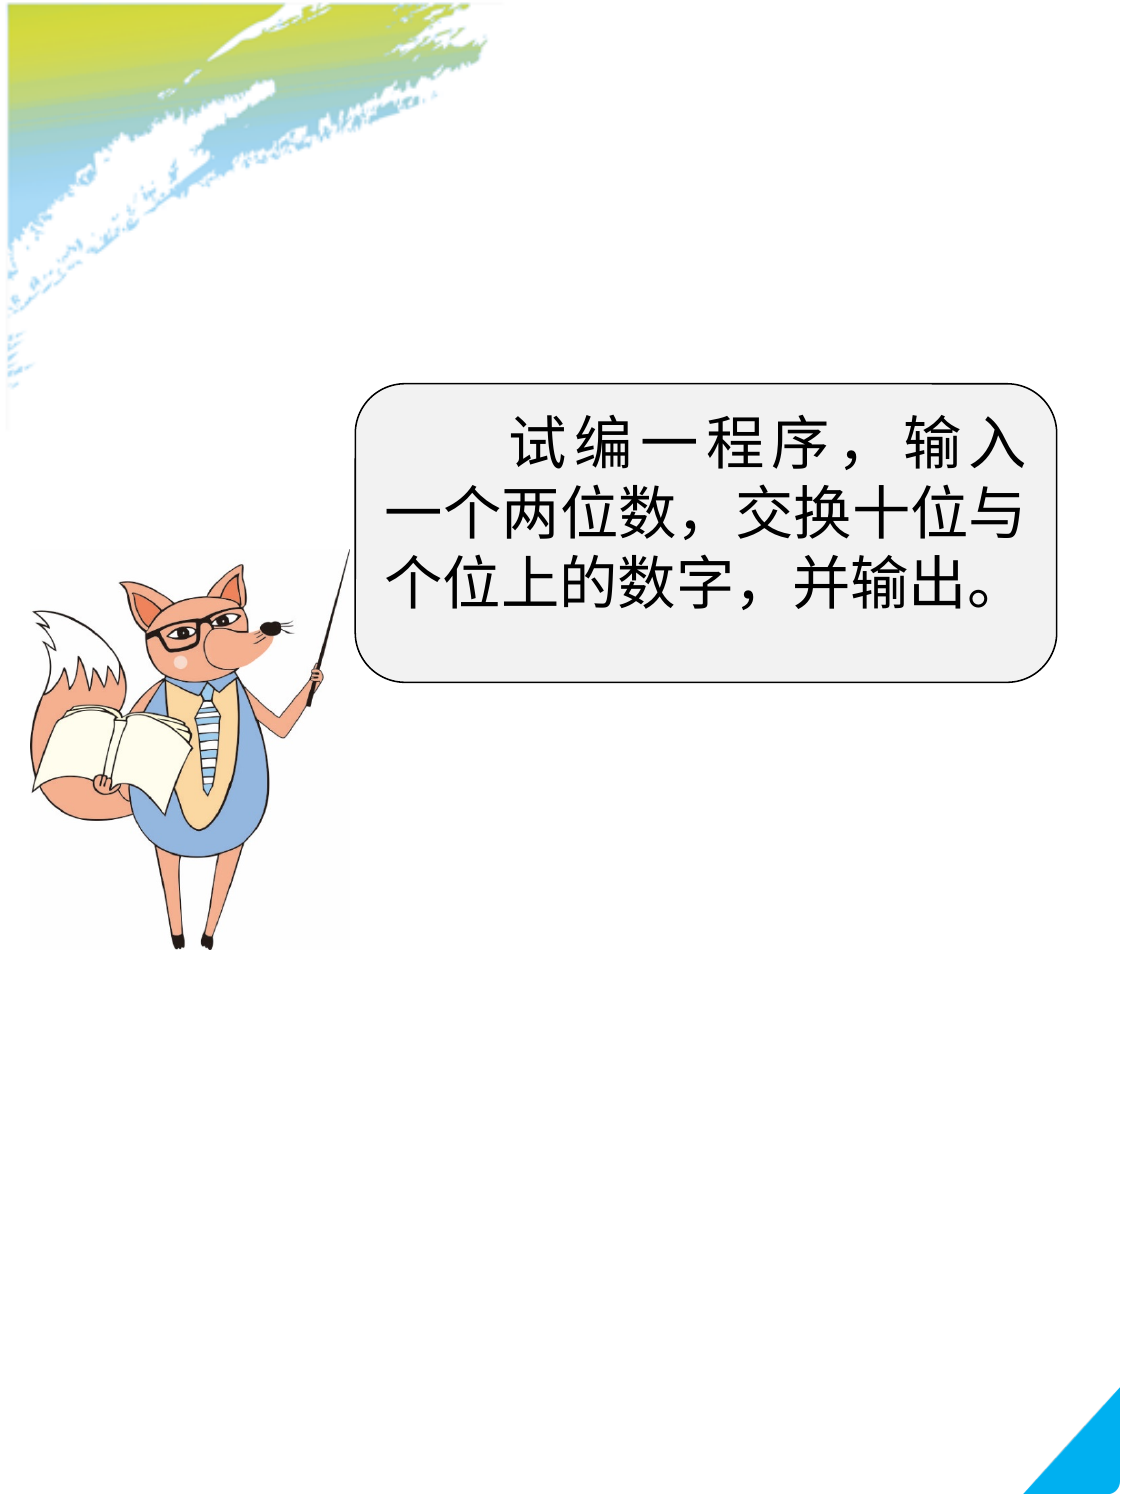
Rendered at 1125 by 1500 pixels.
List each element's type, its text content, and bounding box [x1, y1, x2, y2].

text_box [0, 0, 521, 440]
picture [30, 549, 350, 950]
picture [1023, 1387, 1118, 1492]
picture [1114, 1487, 1120, 1494]
text_box 试编一程序，输入一个两位数，交换十位与个位上的数字，并输出。 [355, 383, 1057, 683]
